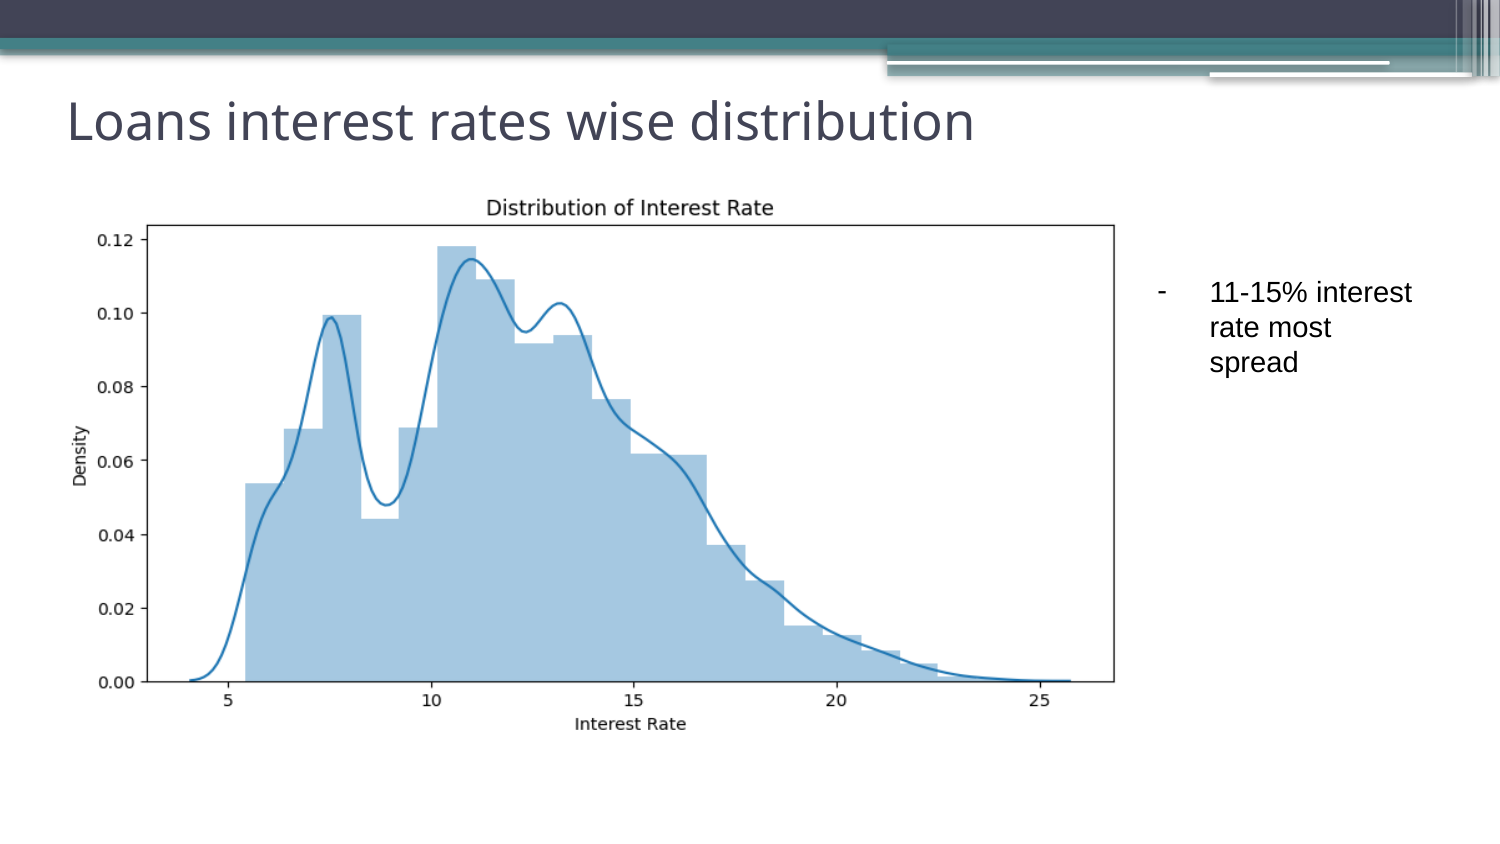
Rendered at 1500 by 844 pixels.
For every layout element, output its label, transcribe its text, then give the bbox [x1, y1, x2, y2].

title Loans interest rates wise distribution [51, 72, 1449, 167]
picture [57, 181, 1151, 743]
text_box 11-15% interest rate most spread [1156, 257, 1441, 393]
